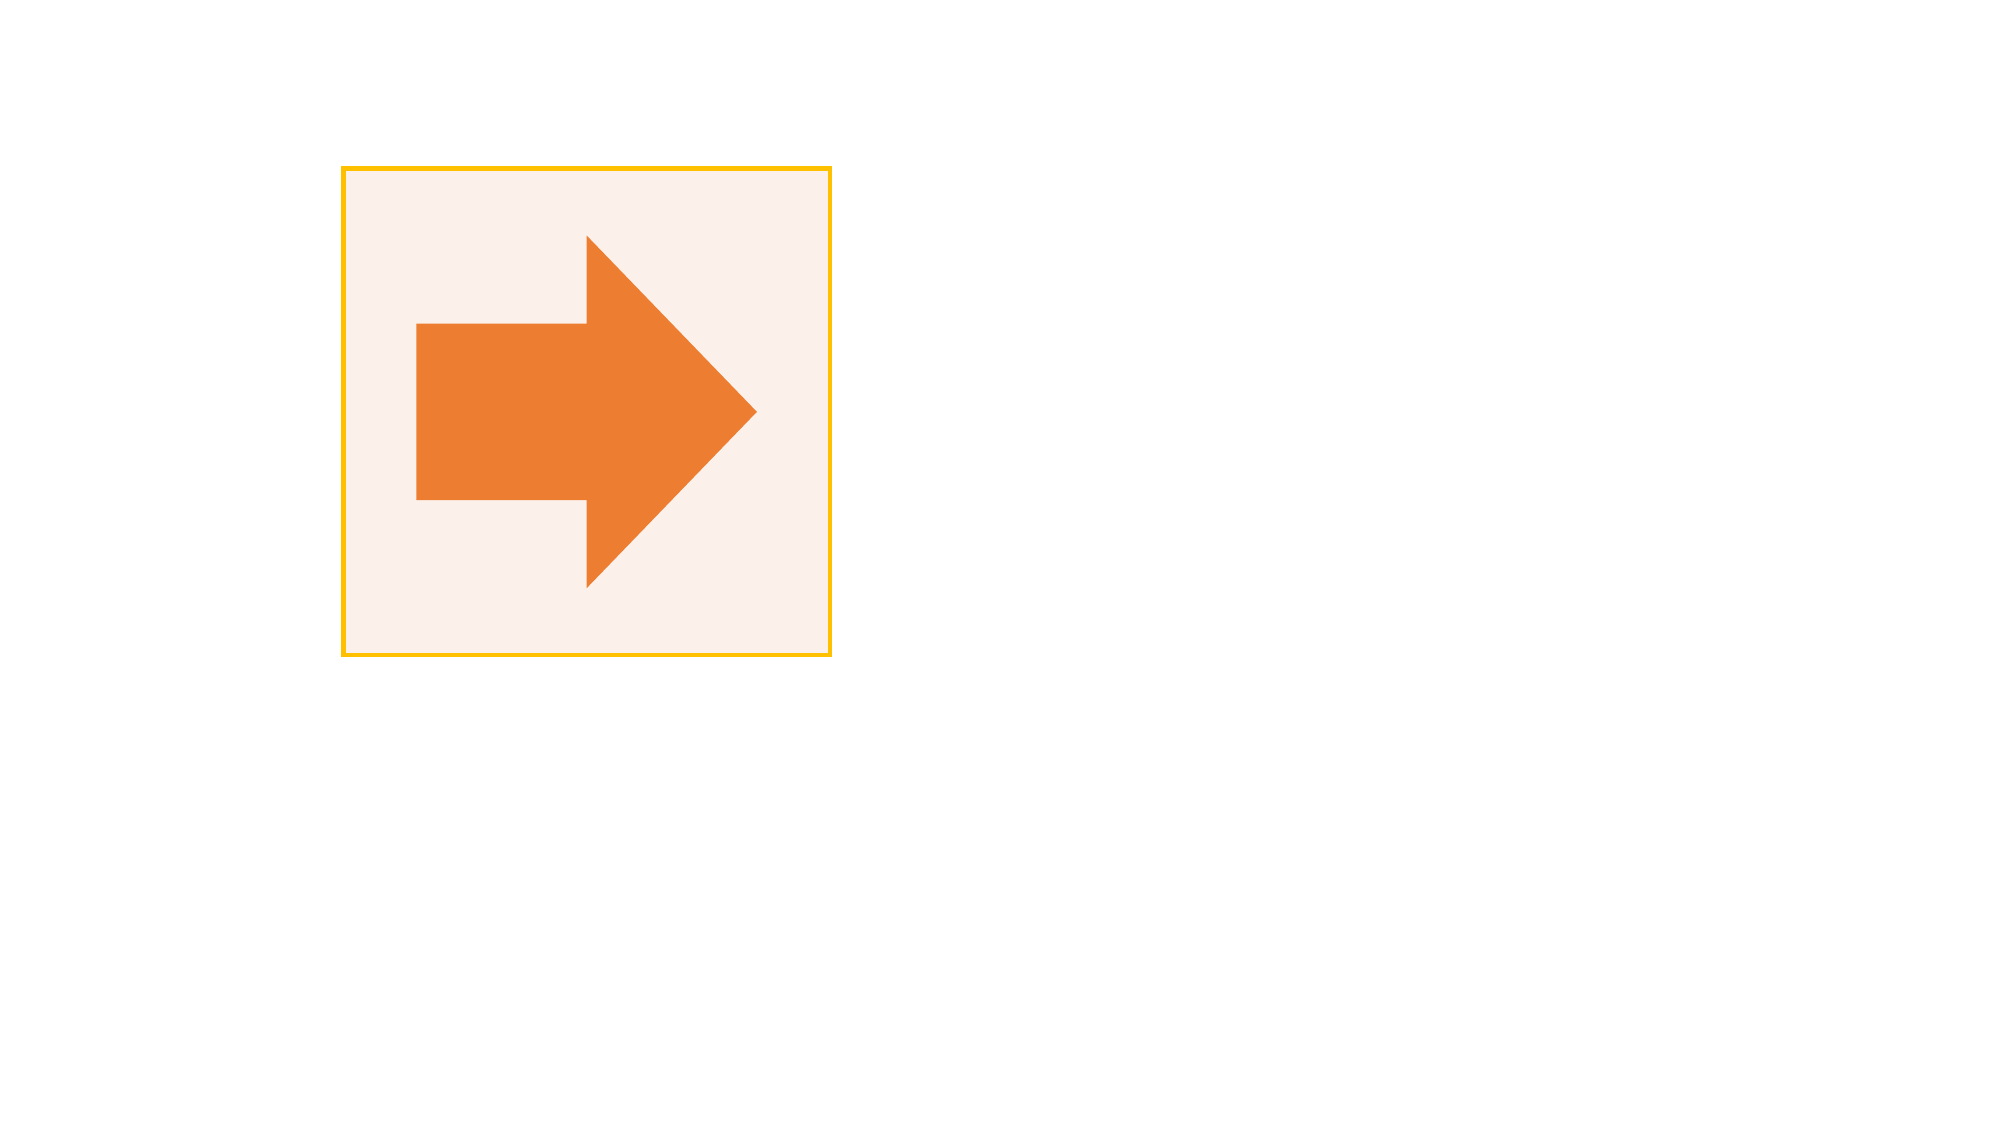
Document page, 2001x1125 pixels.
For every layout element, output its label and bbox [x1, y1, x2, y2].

text_box [342, 168, 831, 656]
